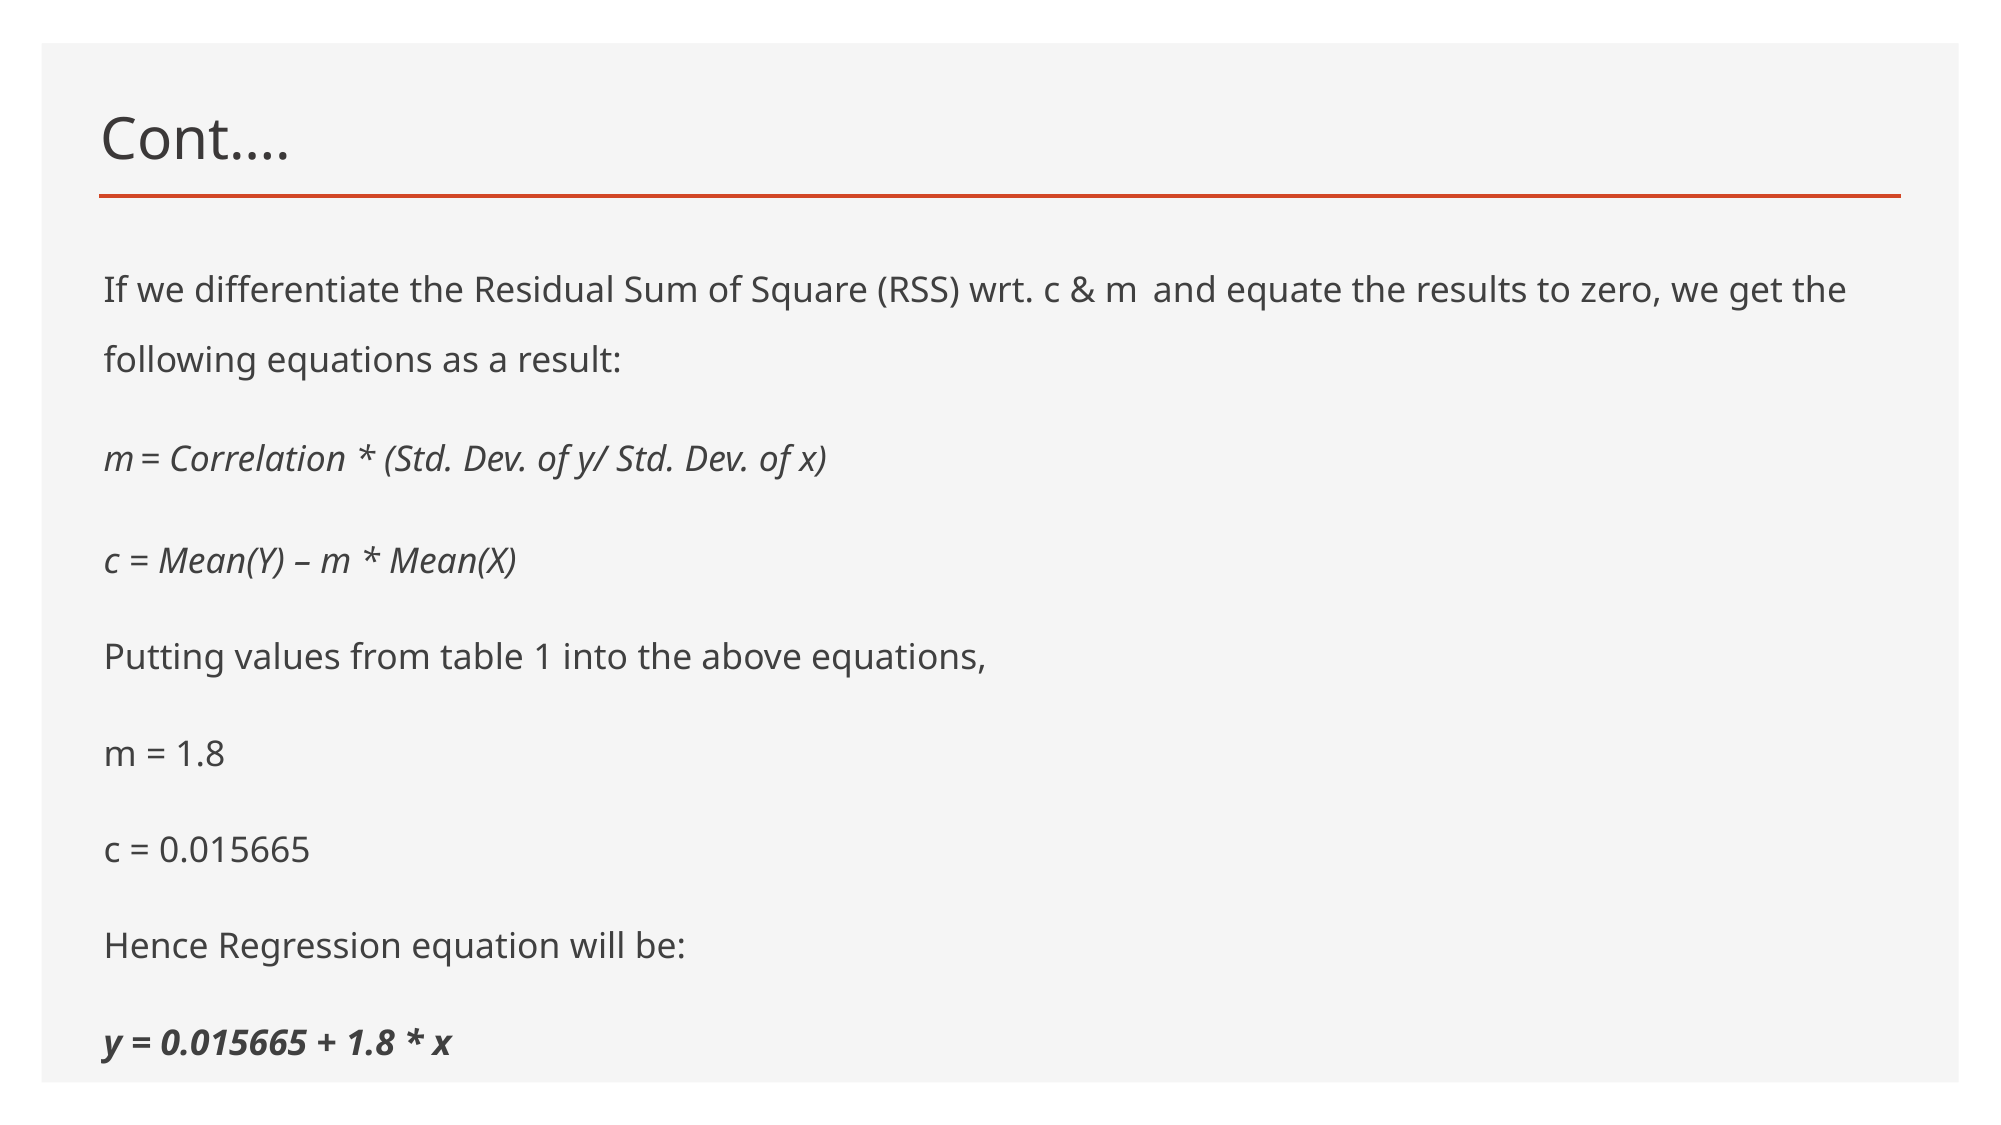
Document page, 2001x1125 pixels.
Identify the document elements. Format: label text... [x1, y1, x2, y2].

title Cont…. [85, 73, 1214, 179]
list If we differentiate the Residual Sum of Square (RSS) wrt. c & m and equate the results to zero, we get the following equations as a result: m = Correlation * (Std. Dev. of y/ Std. Dev. of x) c = Mean(Y) – m * Mean(X) Putting values from table 1 into the above equations, m = 1.8 c = 0.015665 Hence Regression equation will be: y = 0.015665 + 1.8 * x [88, 235, 1955, 1076]
